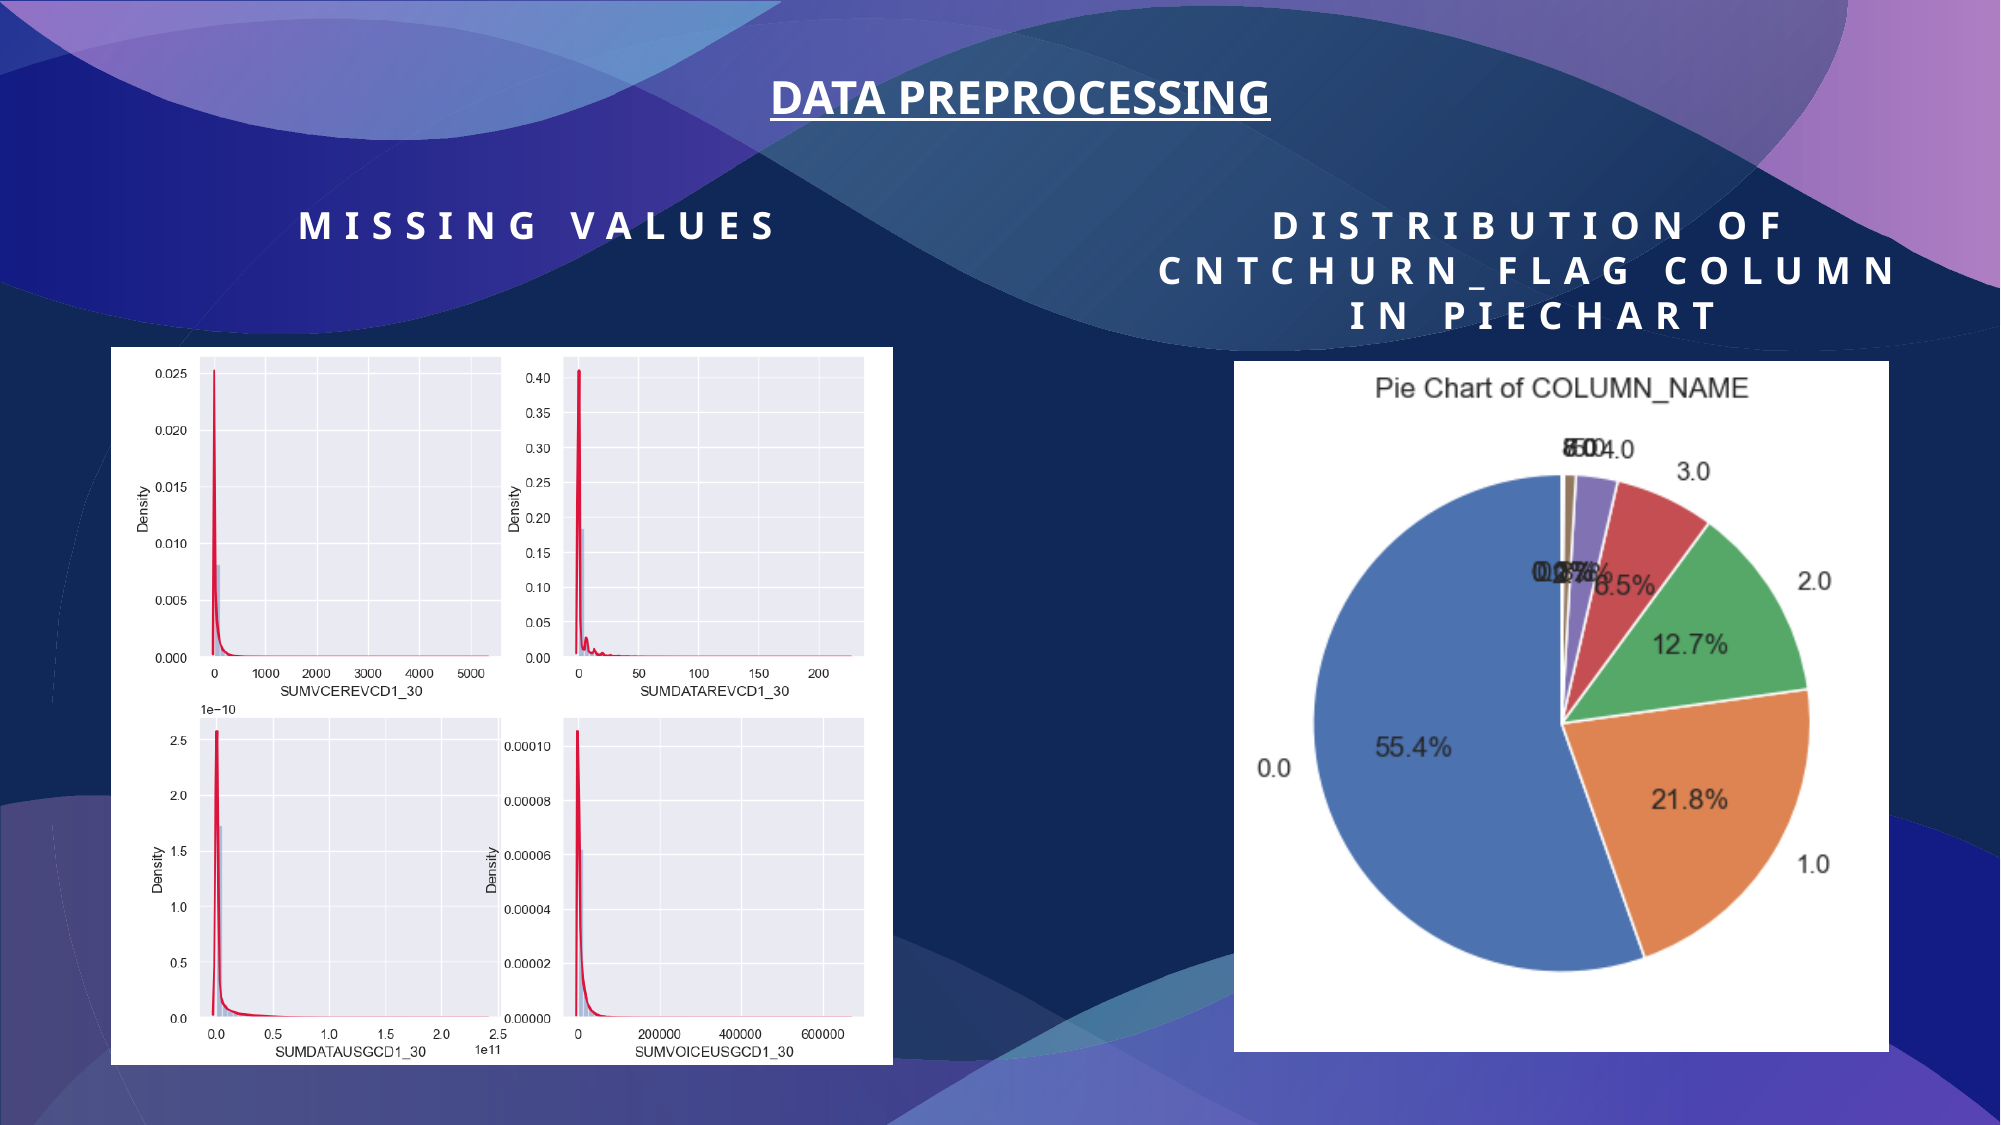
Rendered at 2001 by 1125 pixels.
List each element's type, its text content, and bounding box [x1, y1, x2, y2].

picture [111, 347, 893, 1065]
text_box DISTRIBUTION OF CNTCHURN_FLAG COLUMN IN PIECHART [1102, 194, 1962, 462]
picture [1234, 361, 1889, 1052]
text_box DATA PREPROCESSING [46, 61, 1995, 131]
text_box MISSING VALUES [38, 194, 1033, 462]
text_box [1086, 153, 2000, 421]
